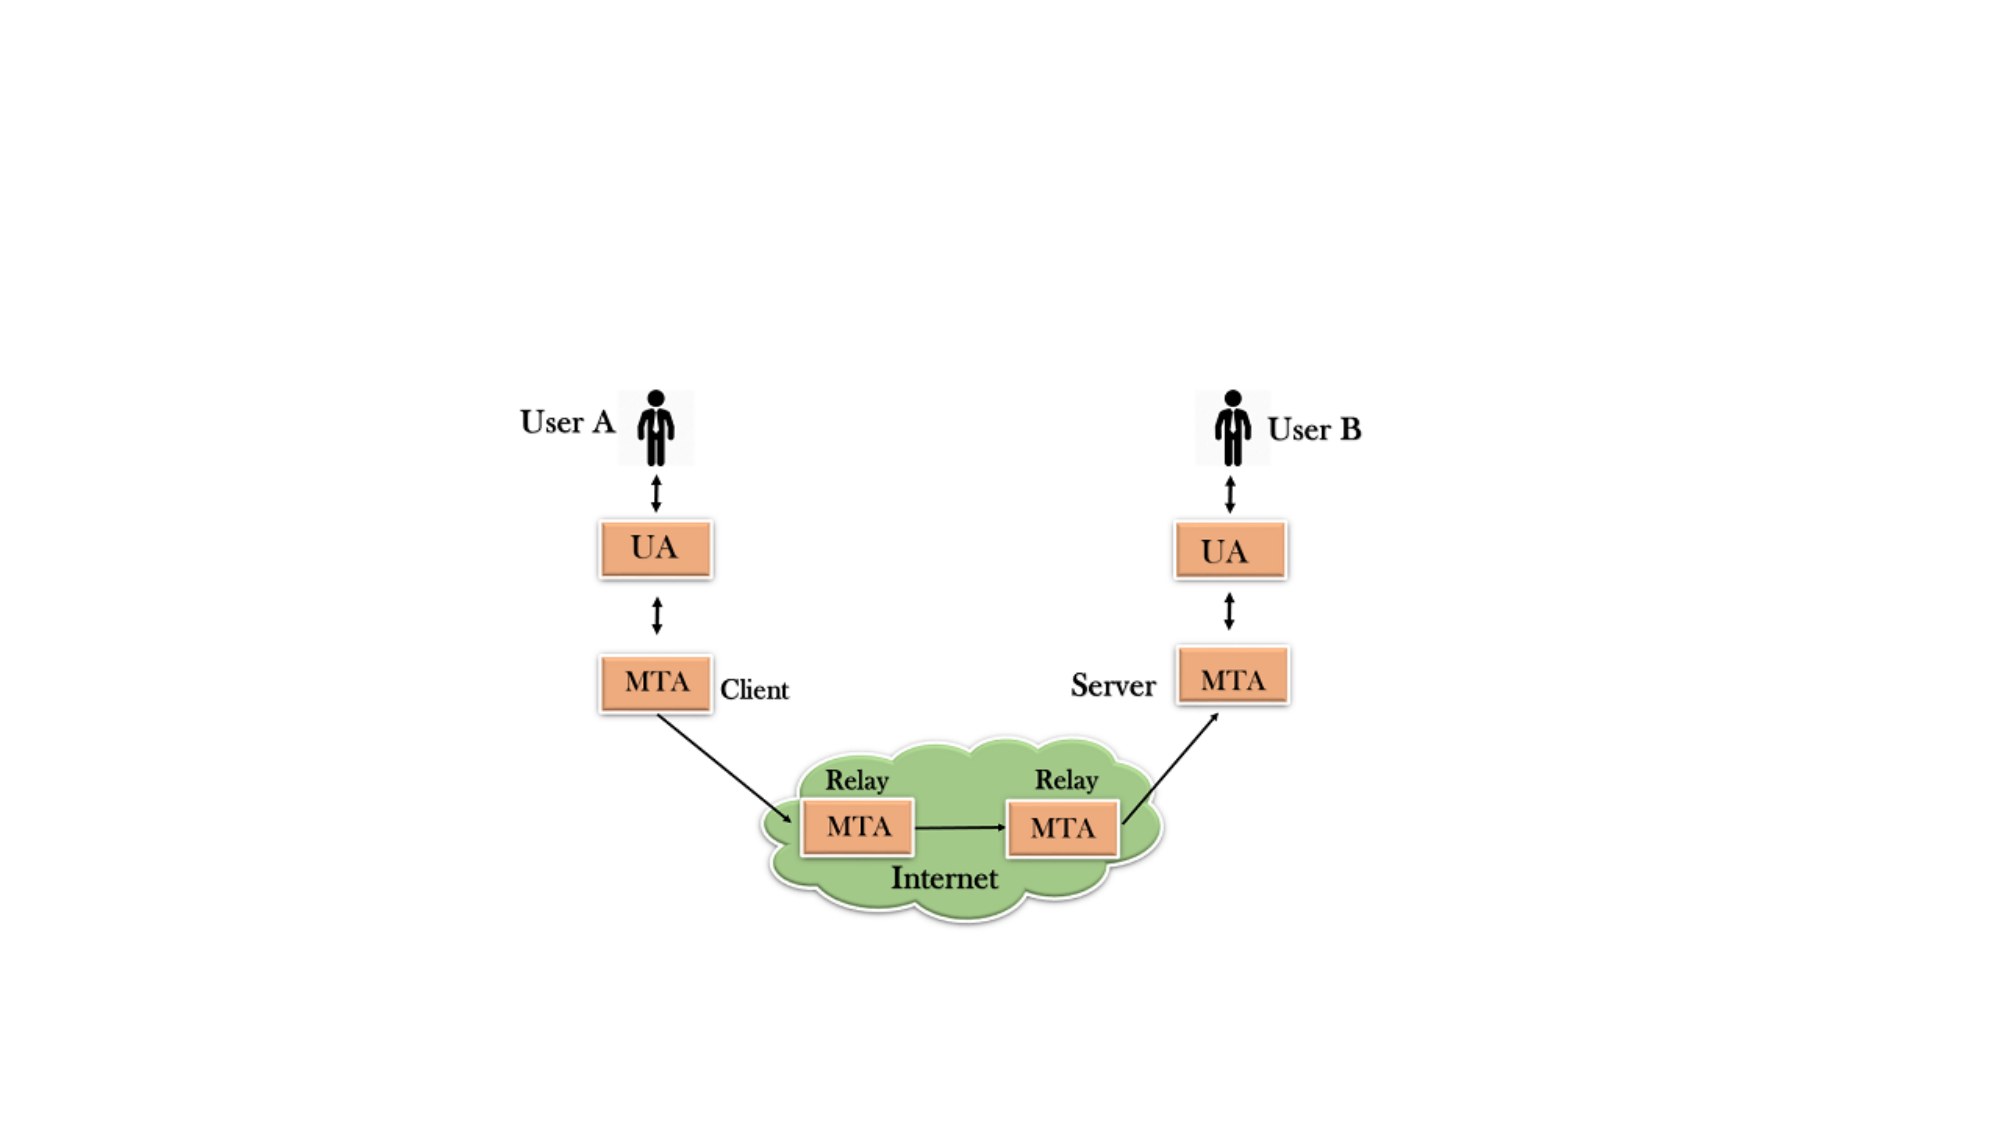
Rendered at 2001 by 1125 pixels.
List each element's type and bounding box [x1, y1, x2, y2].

list [503, 368, 1497, 945]
